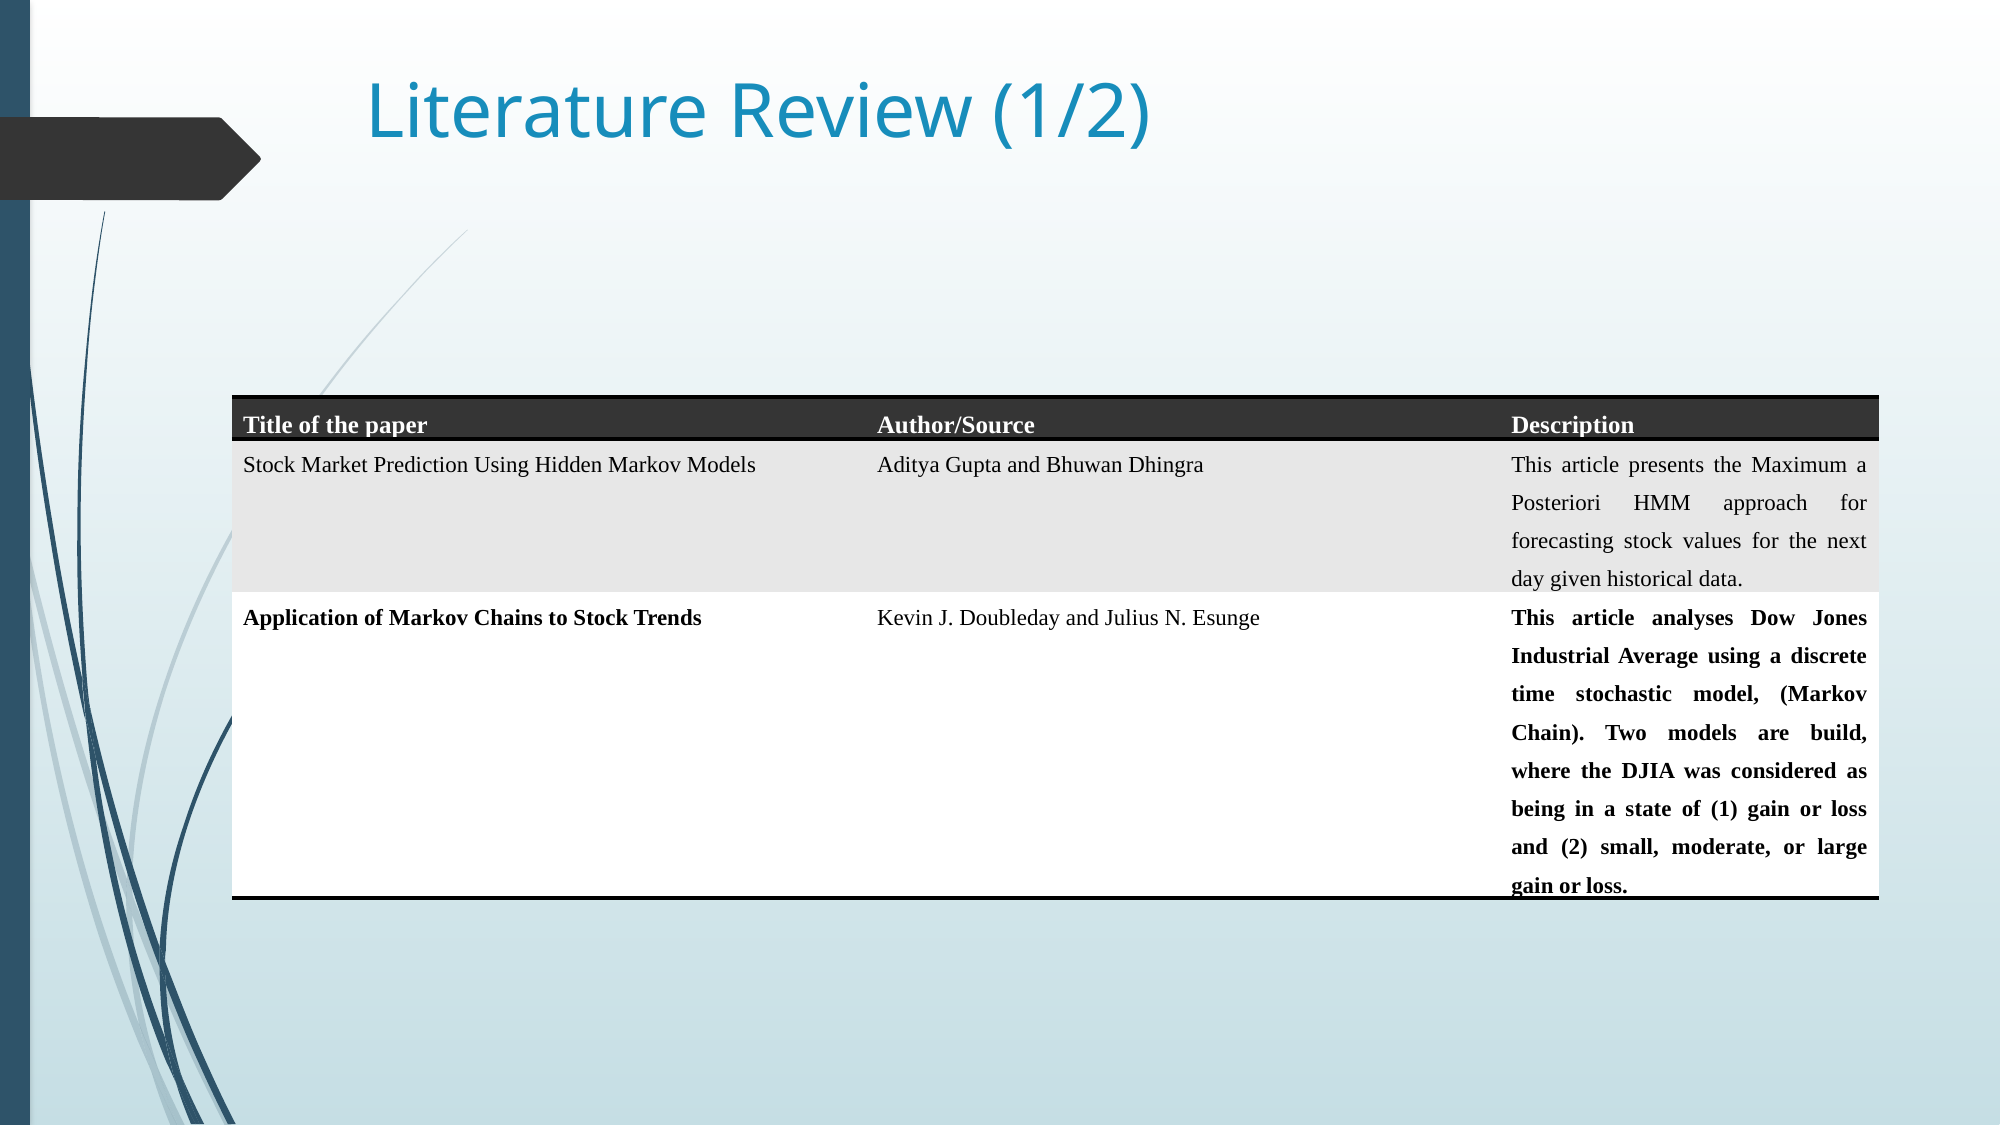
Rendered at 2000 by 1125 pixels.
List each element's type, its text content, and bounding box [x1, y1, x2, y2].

table_cell Application of Markov Chains to Stock Trends [232, 592, 866, 896]
table_cell Kevin J. Doubleday and Julius N. Esunge [866, 592, 1500, 896]
table_cell This article presents the Maximum a Posteriori HMM approach for forecasting stock values for the next day given historical data. [1500, 441, 1879, 592]
table_header Author/Source [866, 399, 1500, 437]
table_cell This article analyses Dow Jones Industrial Average using a discrete time stochastic model, (Markov Chain). Two models are build, where the DJIA was considered as being in a state of (1) gain or loss and (2) small, moderate, or large gain or loss. [1500, 592, 1879, 896]
title Literature Review (1/2) [350, 54, 1812, 265]
table_header Description [1500, 399, 1879, 437]
table_header Title of the paper [232, 399, 866, 437]
table_cell Stock Market Prediction Using Hidden Markov Models [232, 441, 866, 592]
table_cell Aditya Gupta and Bhuwan Dhingra [866, 441, 1500, 592]
